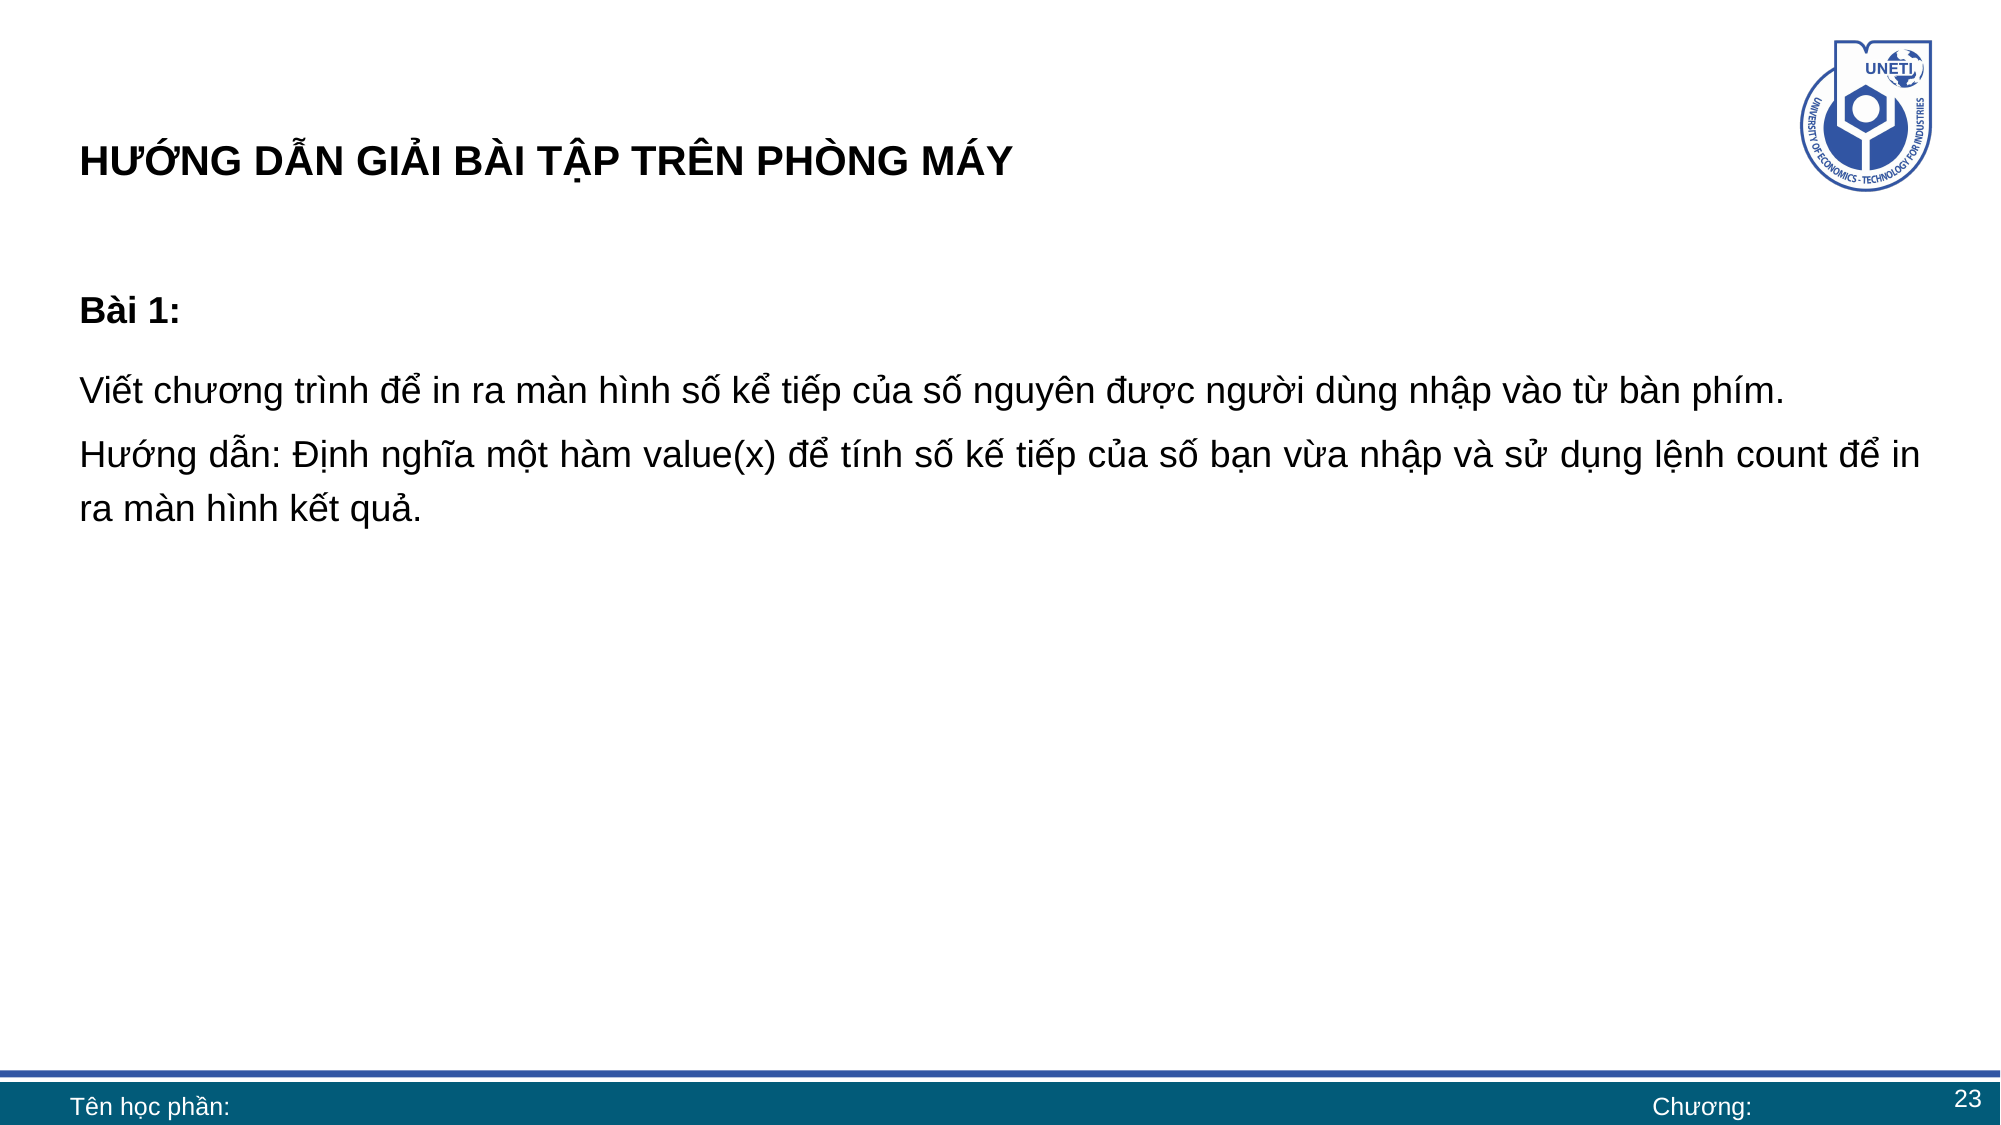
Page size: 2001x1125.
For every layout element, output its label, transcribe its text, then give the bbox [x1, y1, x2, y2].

picture [1798, 37, 1936, 116]
title HƯỚNG DẪN GIẢI BÀI TẬP TRÊN PHÒNG MÁY [64, 116, 1936, 248]
text_box Chương: [1591, 1082, 1815, 1125]
slide_number 23 [1547, 1071, 1998, 1124]
text_box Tên học phần: [55, 1082, 1591, 1125]
list Bài 1: Viết chương trình để in ra màn hình số kể tiếp của số nguyên được người dùng nhập vào từ bàn phím. Hướng dẫn: Định nghĩa một hàm value(x) để tính số kế tiếp của số bạn vừa nhập và sử dụng lệnh count để in ra màn hình kết quả. [64, 269, 1936, 957]
